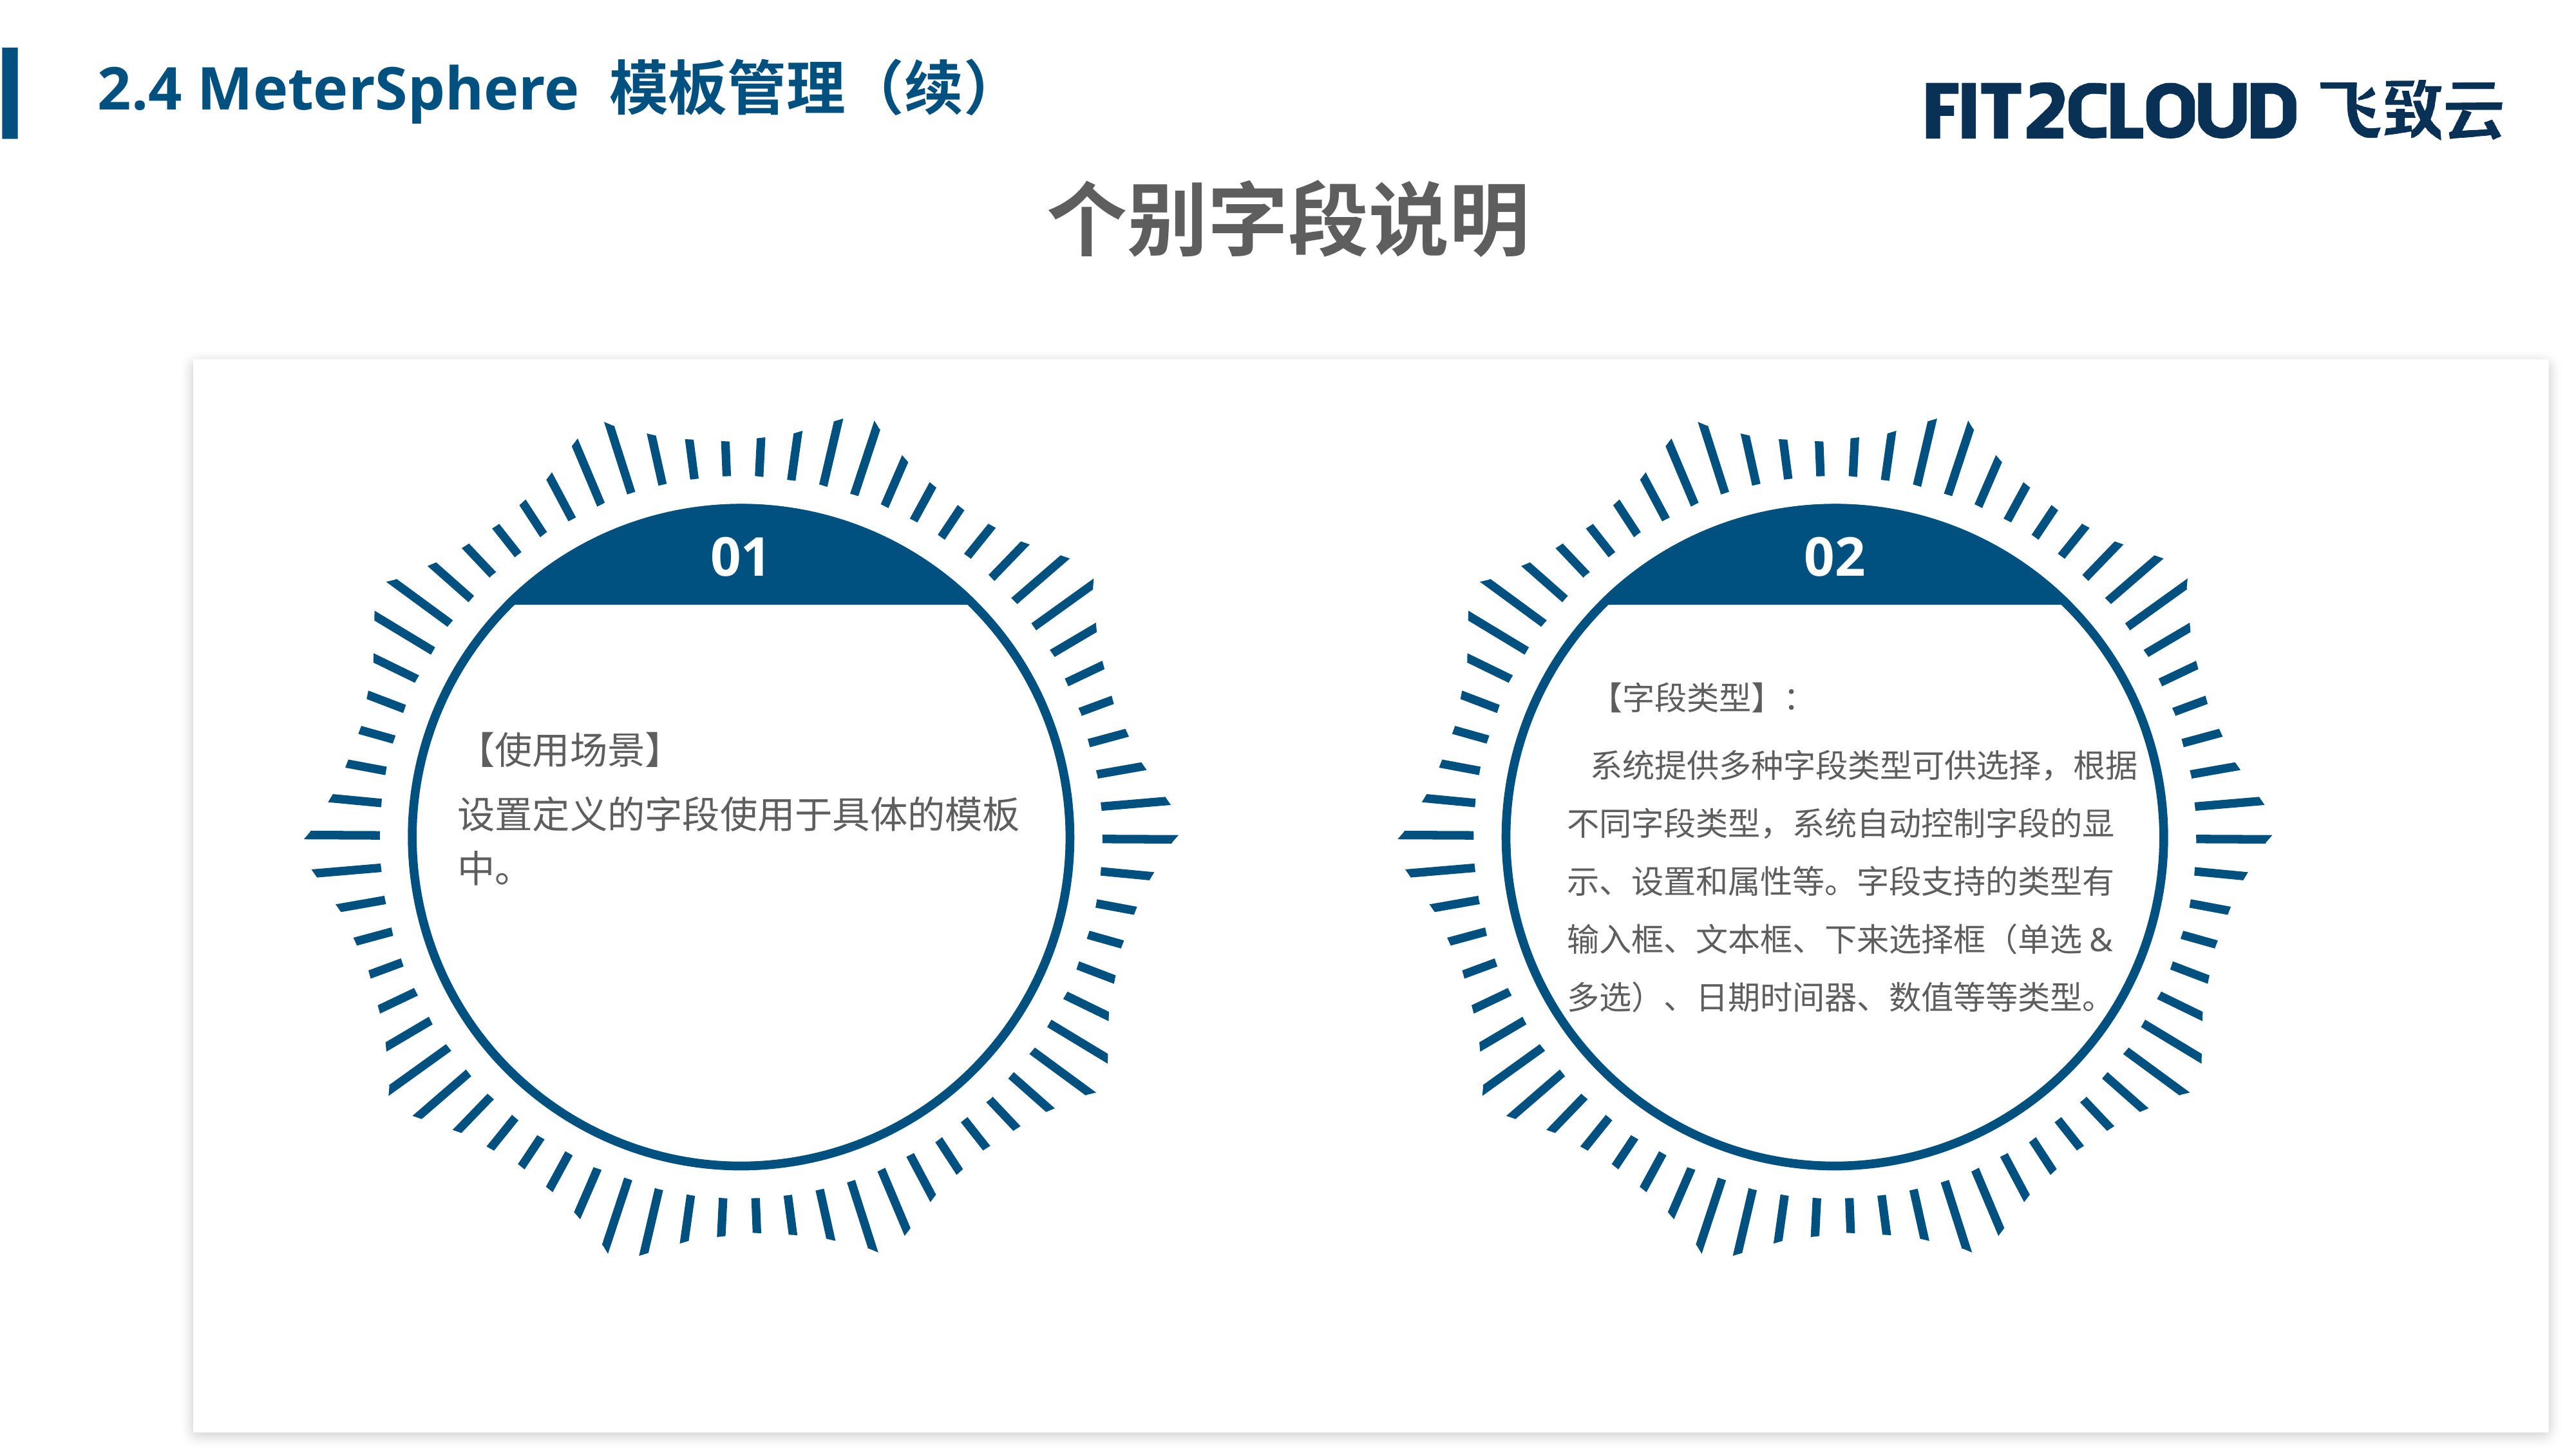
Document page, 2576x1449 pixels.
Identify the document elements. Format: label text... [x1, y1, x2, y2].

text_box [2061, 601, 2096, 628]
text_box [1879, 429, 1898, 482]
text_box [573, 1166, 603, 1221]
text_box [1094, 761, 1148, 781]
text_box [1478, 578, 1548, 628]
text_box [485, 1113, 520, 1152]
text_box [1007, 1070, 1057, 1113]
text_box [1063, 659, 1106, 688]
text_box [600, 1176, 634, 1255]
text_box [1666, 1166, 1697, 1221]
text_box [1573, 603, 1609, 628]
text_box [1045, 1018, 1110, 1065]
text_box [1504, 1068, 1567, 1121]
text_box [2150, 725, 2170, 949]
text_box [1470, 987, 1513, 1015]
text_box [1772, 1193, 1790, 1245]
text_box [1612, 498, 1642, 539]
text_box [1843, 1197, 1857, 1235]
text_box 2.4 MeterSphere 模板管理（续） [84, 53, 1323, 187]
text_box [2081, 540, 2125, 583]
text_box [1638, 471, 1671, 523]
text_box [846, 1179, 880, 1254]
text_box [814, 1187, 837, 1242]
text_box [782, 1193, 799, 1237]
text_box [544, 1150, 574, 1194]
text_box [372, 652, 408, 681]
text_box [1099, 866, 1156, 882]
text_box [1028, 1046, 1098, 1097]
text_box [2, 47, 18, 139]
text_box [2193, 795, 2266, 813]
text_box [985, 1095, 1022, 1132]
text_box [602, 421, 637, 496]
text_box [1466, 652, 1515, 685]
text_box [1942, 419, 1976, 498]
text_box [518, 498, 549, 539]
text_box [962, 522, 998, 560]
text_box [2179, 929, 2219, 950]
text_box [1520, 561, 1569, 604]
text_box [1939, 1179, 1974, 1254]
text_box [1610, 1133, 1640, 1171]
text_box [876, 1166, 912, 1238]
text_box [2157, 659, 2200, 688]
text_box [1437, 758, 1482, 777]
text_box [849, 419, 882, 498]
text_box 01 [510, 502, 972, 595]
text_box [1814, 439, 1826, 478]
text_box [1911, 417, 1938, 489]
text_box [1012, 554, 1072, 595]
text_box 【使用场景】 设置定义的字段使用于具体的模板中。 [408, 595, 1039, 1013]
text_box [2002, 480, 2032, 524]
text_box [1554, 542, 1591, 580]
text_box [1039, 684, 1076, 990]
text_box [192, 358, 2550, 1434]
text_box [2168, 960, 2211, 985]
text_box [1461, 957, 1499, 980]
text_box [376, 989, 408, 1015]
text_box [2150, 621, 2192, 658]
text_box [1048, 621, 1099, 658]
text_box [411, 1068, 473, 1121]
text_box [1573, 1046, 2096, 1172]
text_box [1578, 1113, 1614, 1152]
text_box [365, 689, 408, 715]
text_box [987, 540, 1032, 583]
text_box [334, 894, 388, 914]
text_box [327, 792, 384, 809]
text_box [451, 1092, 496, 1135]
text_box [1908, 1187, 1931, 1242]
text_box [1500, 726, 1519, 949]
text_box [2030, 504, 2060, 542]
text_box [750, 1197, 763, 1235]
text_box [491, 522, 523, 559]
text_box [1101, 833, 1180, 846]
text_box [2103, 554, 2165, 605]
text_box [1481, 1046, 1547, 1097]
text_box [373, 609, 408, 643]
text_box [1970, 1166, 2006, 1238]
text_box [934, 1135, 965, 1177]
text_box [1428, 894, 1481, 914]
text_box 02 [1595, 502, 2075, 607]
text_box [2188, 898, 2233, 916]
text_box [384, 578, 421, 600]
text_box [719, 439, 733, 478]
text_box [456, 1013, 1026, 1172]
text_box [1099, 795, 1173, 813]
text_box [426, 561, 475, 595]
text_box [2155, 990, 2204, 1023]
text_box [2078, 1095, 2116, 1132]
text_box [2170, 694, 2210, 717]
text_box [367, 957, 405, 980]
text_box [2180, 727, 2224, 749]
text_box [1039, 577, 1095, 630]
text_box [1809, 1196, 1823, 1238]
text_box 【字段类型】： 系统提供多种字段类型可供选择，根据不同字段类型，系统自动控制字段的显示、设置和属性等。字段支持的类型有输入框、文本框、下来选择框（单选&多选）、日期时间器、数值等等类型。 [1519, 628, 2150, 1046]
text_box [460, 542, 498, 580]
text_box [645, 432, 668, 488]
text_box [1061, 990, 1111, 1023]
text_box [817, 417, 845, 489]
text_box [1459, 689, 1501, 715]
text_box [683, 437, 701, 481]
text_box [2056, 522, 2091, 560]
text_box [1446, 926, 1489, 947]
text_box [384, 1015, 434, 1053]
text_box [516, 1133, 546, 1171]
text_box [1694, 1176, 1728, 1255]
text_box [905, 1151, 938, 1204]
text_box [2053, 1115, 2086, 1152]
text_box [1847, 435, 1861, 478]
text_box [1396, 829, 1475, 841]
text_box [1478, 1017, 1519, 1053]
text_box [1731, 1186, 1759, 1258]
text_box [2027, 1135, 2058, 1177]
text_box [2195, 833, 2274, 846]
text_box [1876, 1193, 1893, 1237]
text_box [936, 504, 966, 542]
text_box [786, 429, 804, 482]
text_box [357, 724, 397, 745]
text_box [570, 437, 607, 508]
text_box [1075, 960, 1117, 985]
text_box [1664, 437, 1700, 508]
text_box [1420, 792, 1477, 809]
text_box [1998, 1151, 2031, 1204]
text_box [2150, 1021, 2203, 1065]
text_box [352, 926, 395, 947]
text_box [1085, 929, 1126, 950]
text_box [2100, 1070, 2150, 1113]
text_box [2123, 577, 2189, 628]
text_box [908, 480, 938, 524]
text_box [753, 435, 767, 478]
text_box [2193, 866, 2249, 882]
text_box [344, 758, 388, 777]
text_box [638, 1186, 665, 1258]
text_box [2188, 761, 2242, 781]
picture [1926, 80, 2503, 140]
text_box [1545, 1092, 1589, 1135]
text_box [2121, 1046, 2192, 1097]
text_box [1739, 432, 1762, 488]
text_box [1777, 437, 1794, 481]
text_box [1638, 1150, 1668, 1194]
text_box [1466, 609, 1519, 653]
text_box [879, 453, 910, 509]
text_box [1404, 862, 1477, 879]
text_box [1584, 522, 1617, 559]
text_box [959, 1115, 992, 1152]
text_box [678, 1193, 697, 1245]
text_box [1094, 898, 1139, 916]
text_box [387, 1043, 453, 1097]
text_box [302, 829, 382, 841]
text_box [1696, 421, 1730, 496]
text_box 个别字段说明 [193, 144, 2383, 290]
text_box [545, 471, 578, 523]
text_box [1973, 453, 2003, 509]
text_box [310, 862, 383, 879]
text_box [1077, 694, 1115, 717]
text_box [1086, 727, 1130, 749]
text_box [1450, 724, 1491, 745]
text_box [715, 1196, 729, 1238]
